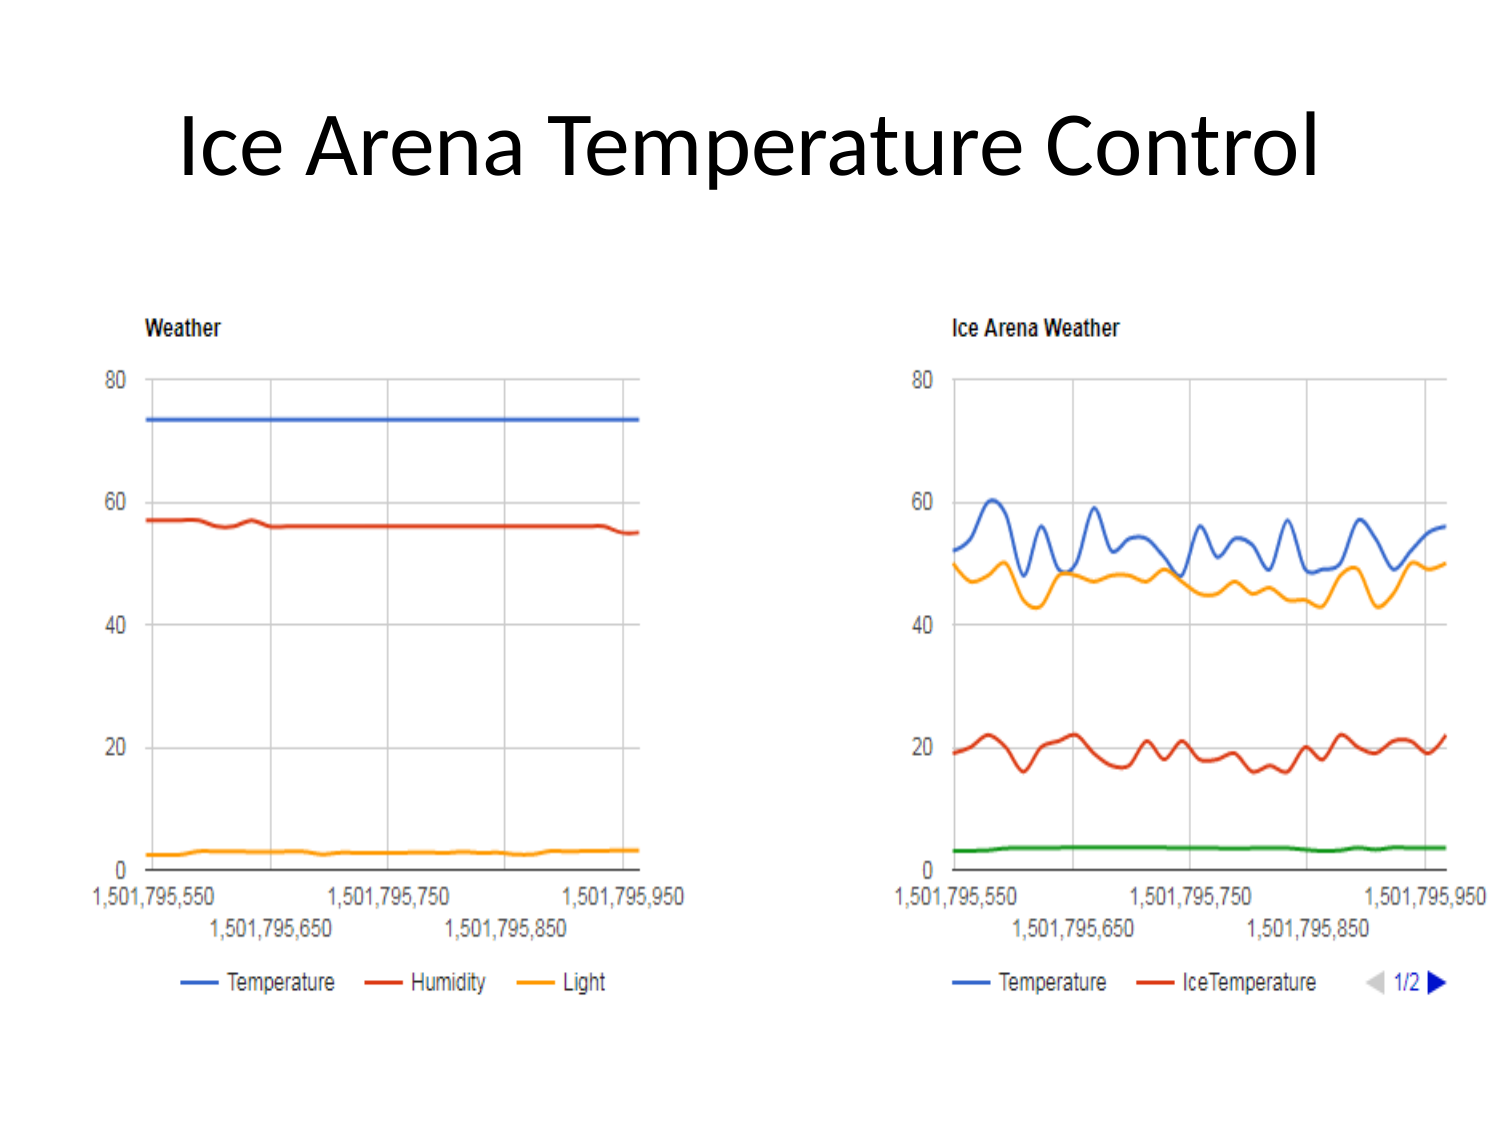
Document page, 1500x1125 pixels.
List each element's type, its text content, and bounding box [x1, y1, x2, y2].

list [74, 299, 1500, 1013]
title Ice Arena Temperature Control [75, 45, 1425, 233]
